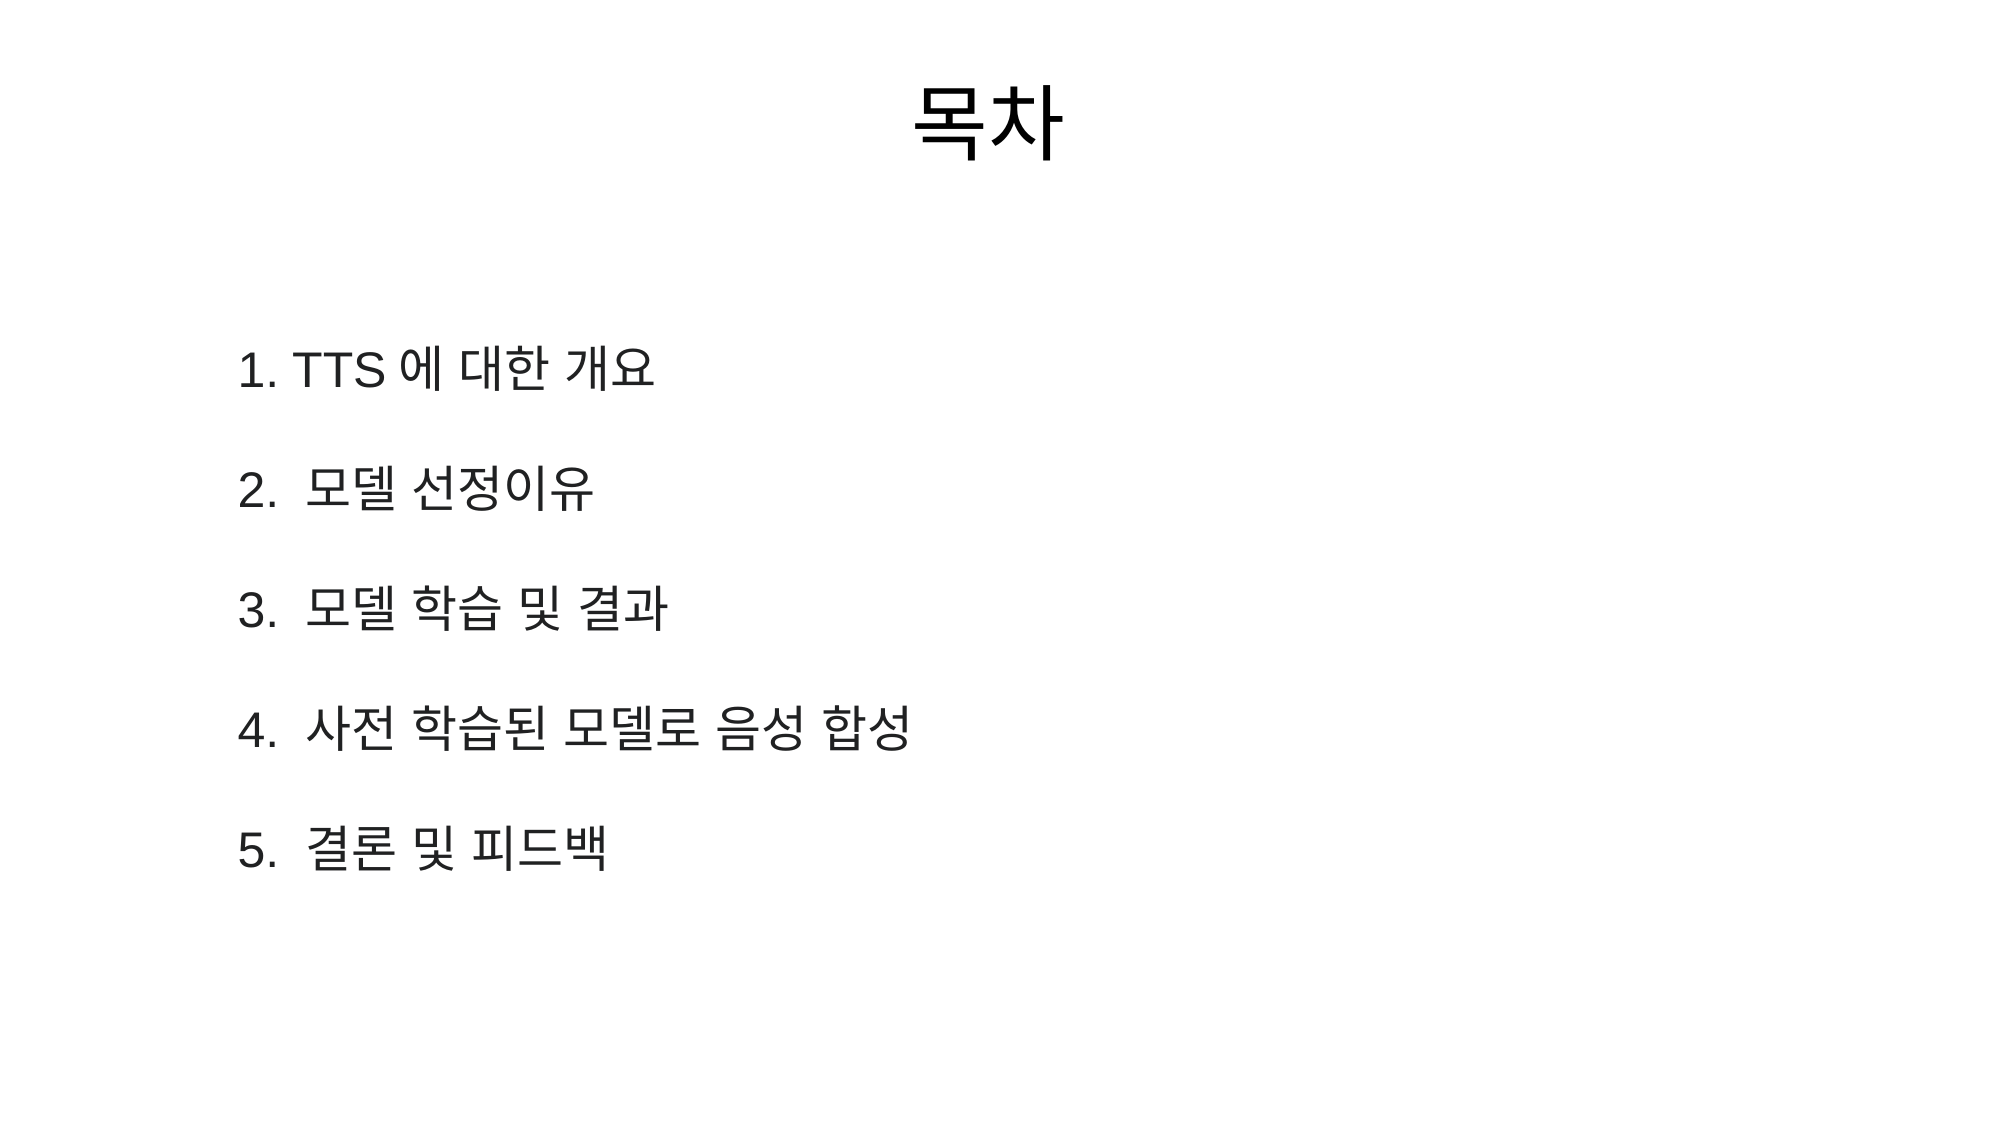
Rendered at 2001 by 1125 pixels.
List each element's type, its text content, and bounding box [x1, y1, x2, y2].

title 목차 [249, 61, 1750, 330]
text_box 1. TTS에 대한 개요 2. 모델 선정이유 3. 모델 학습 및 결과 4. 사전 학습된 모델로 음성 합성 5. 결론 및 피드백 [222, 330, 1843, 885]
